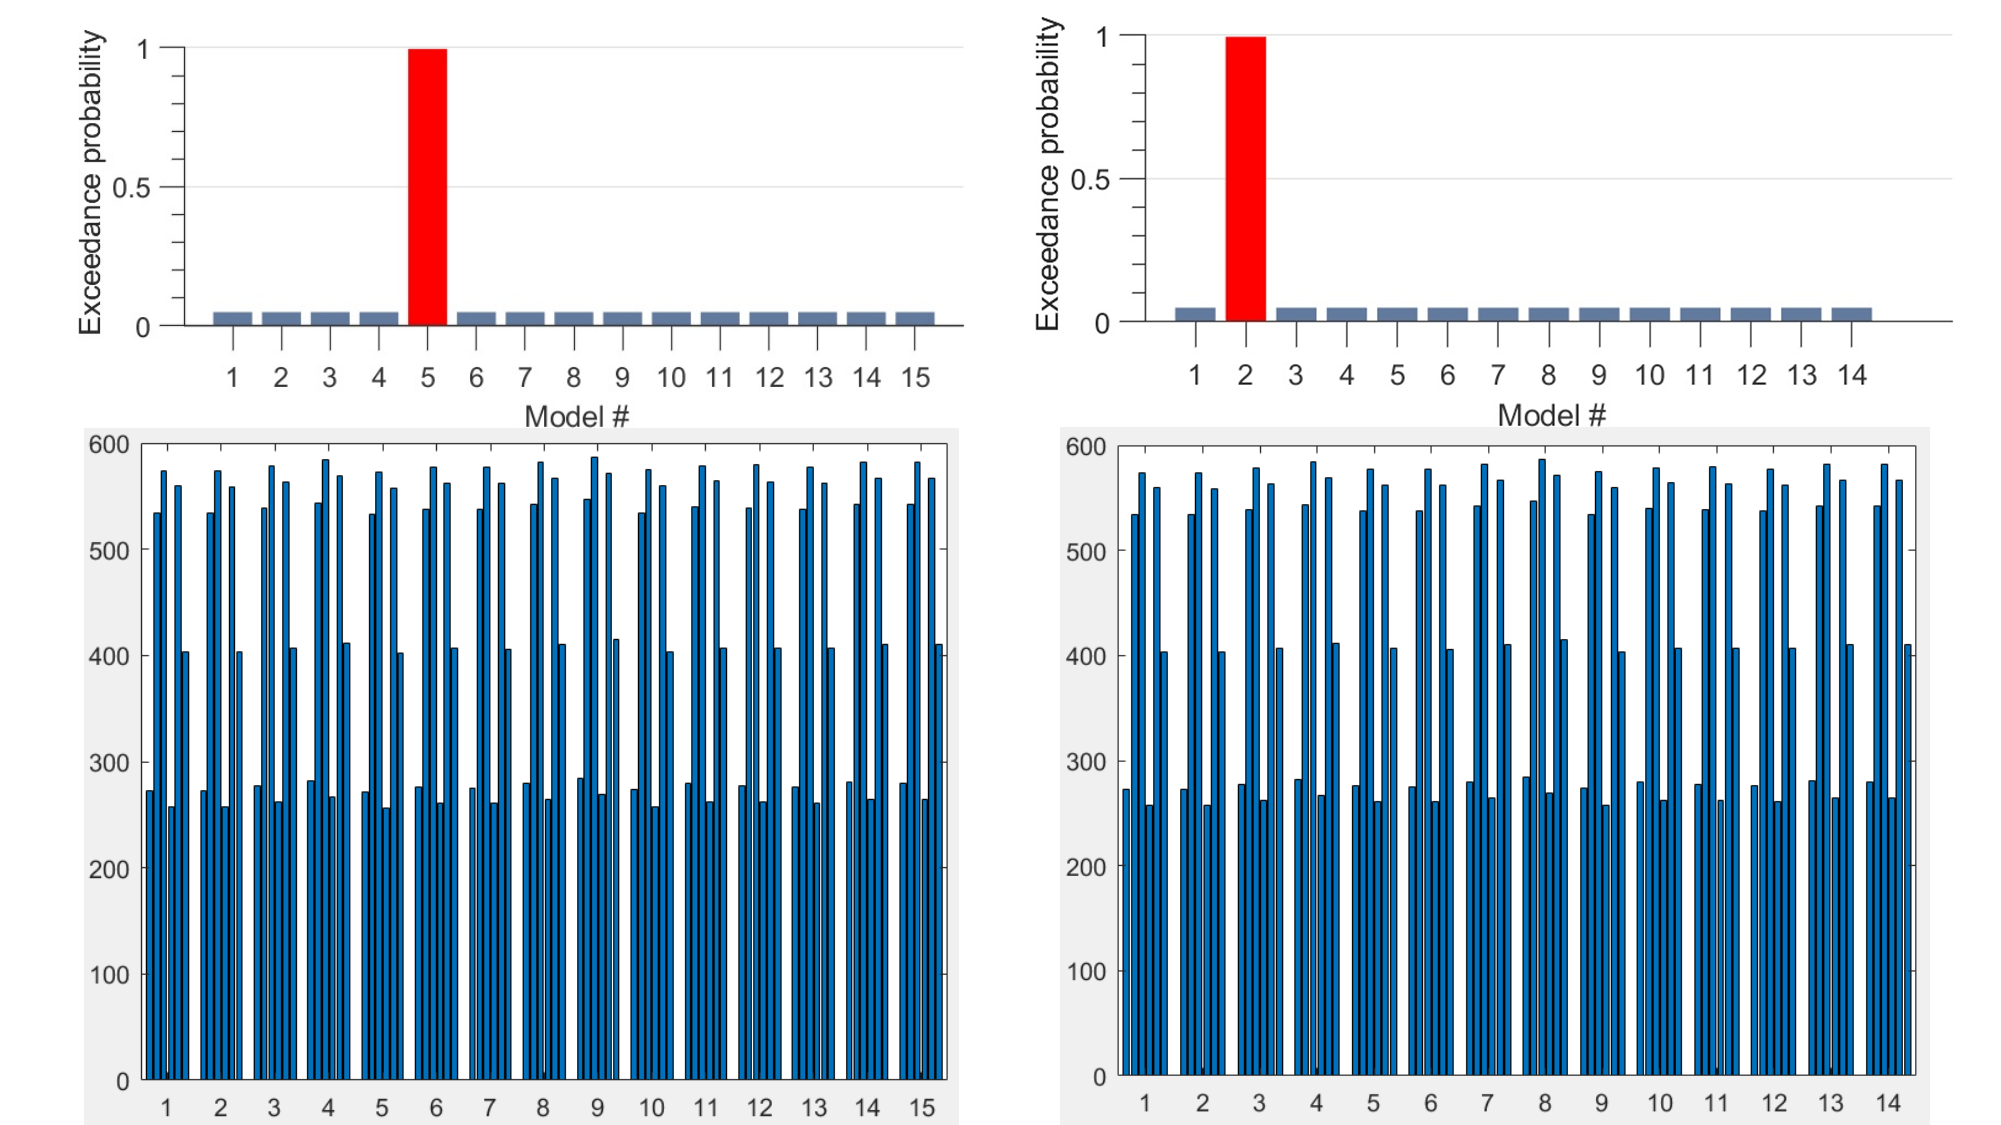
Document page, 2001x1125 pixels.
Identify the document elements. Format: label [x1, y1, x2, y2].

picture [78, 29, 965, 1125]
picture [1035, 16, 1954, 1125]
